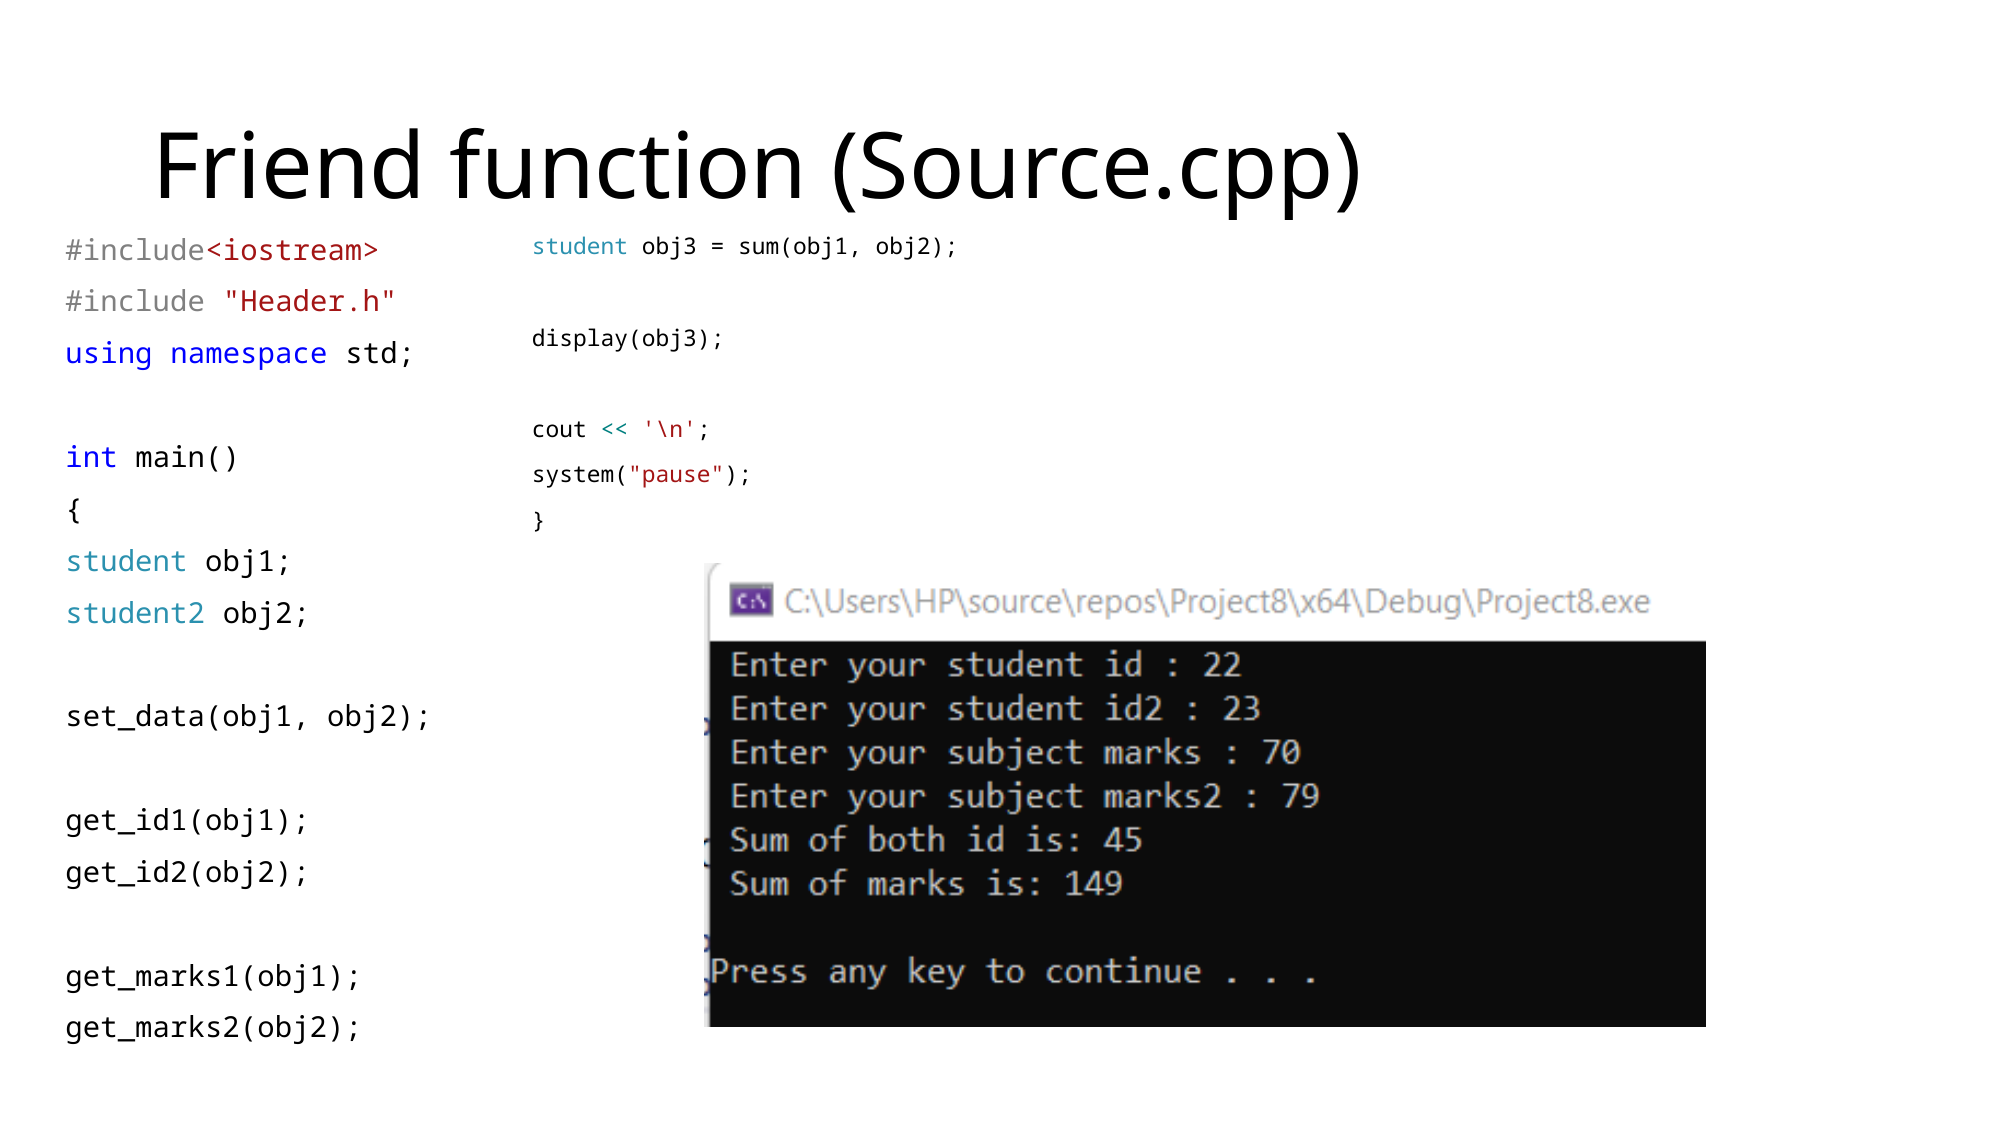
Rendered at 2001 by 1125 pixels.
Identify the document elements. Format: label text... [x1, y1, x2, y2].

text_box student obj3 = sum(obj1, obj2); display(obj3); cout << '\n'; system("pause"); } [516, 227, 1706, 1112]
title Friend function (Source.cpp) [137, 59, 1863, 278]
picture [704, 562, 1706, 1027]
list #include<iostream> #include "Header.h" using namespace std; int main() { student obj1; student2 obj2; set_data(obj1, obj2); get_id1(obj1); get_id2(obj2); get_marks1(obj1); get_marks2(obj2); [50, 227, 516, 1052]
